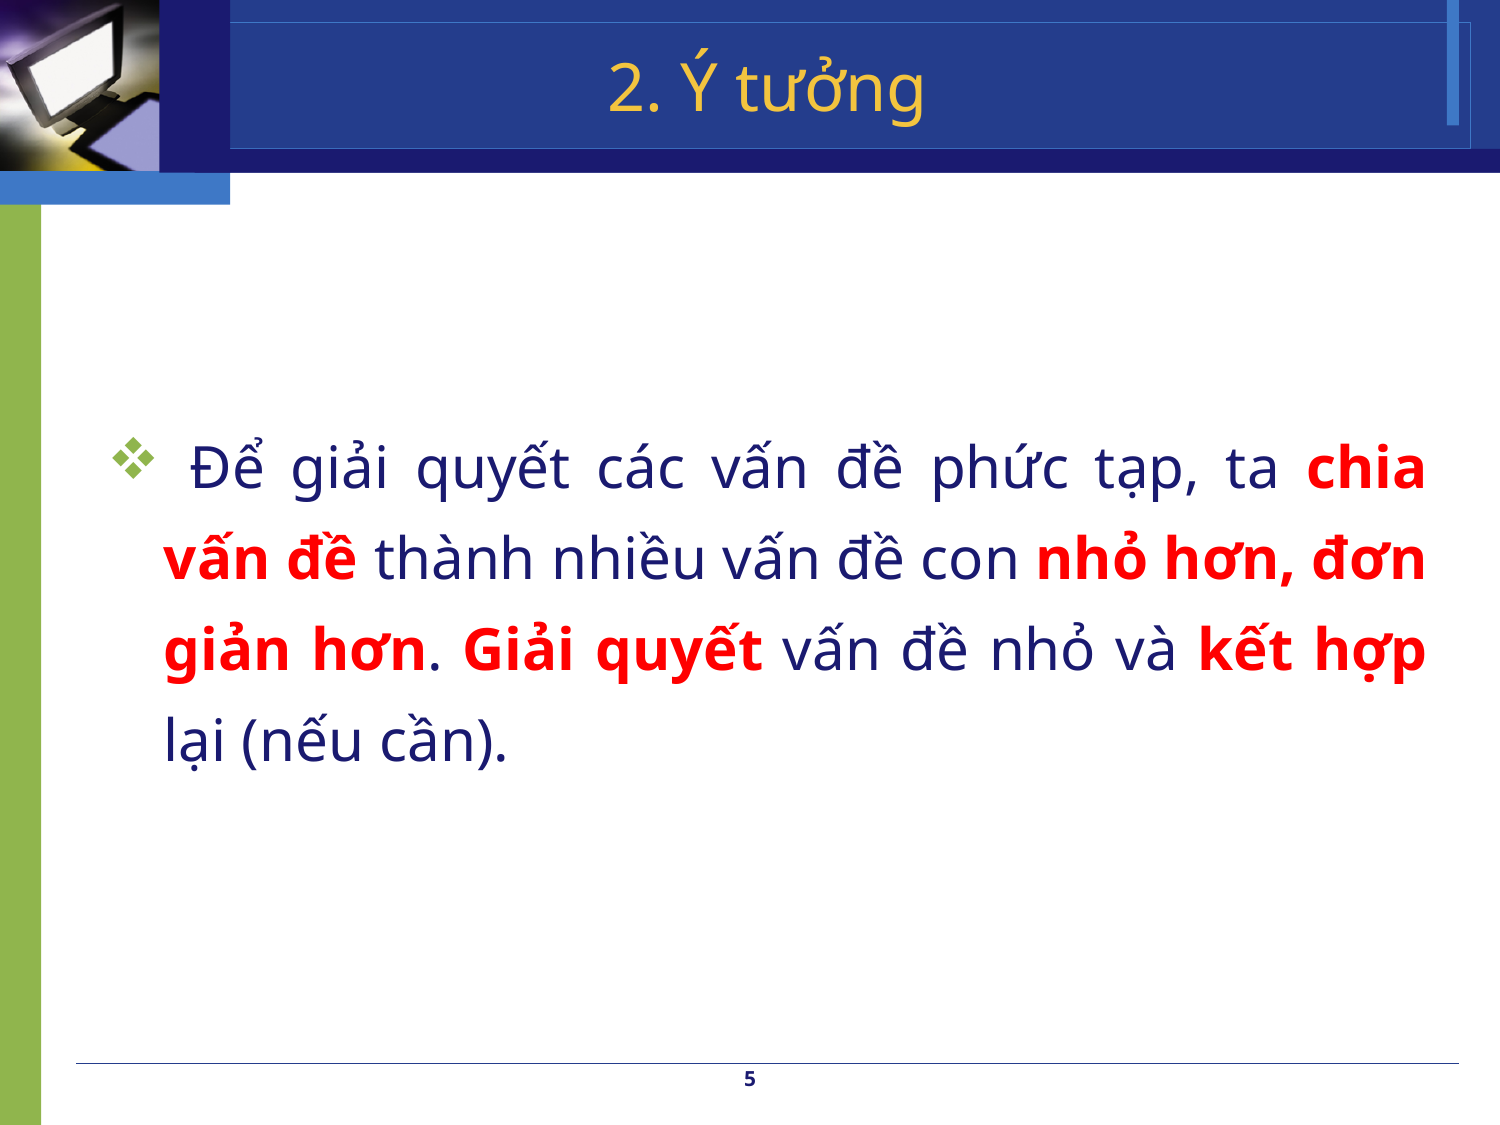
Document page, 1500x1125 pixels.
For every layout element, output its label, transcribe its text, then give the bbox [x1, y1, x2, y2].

slide_number 5 [574, 1057, 926, 1096]
title 2. Ý tưởng [122, 38, 1413, 131]
picture [0, 0, 159, 171]
list Để giải quyết các vấn đề phức tạp, ta chia vấn đề thành nhiều vấn đề con nhỏ hơn, đơn giản hơn. Giải quyết vấn đề nhỏ và kết hợp lại (nếu cần). [92, 401, 1443, 796]
